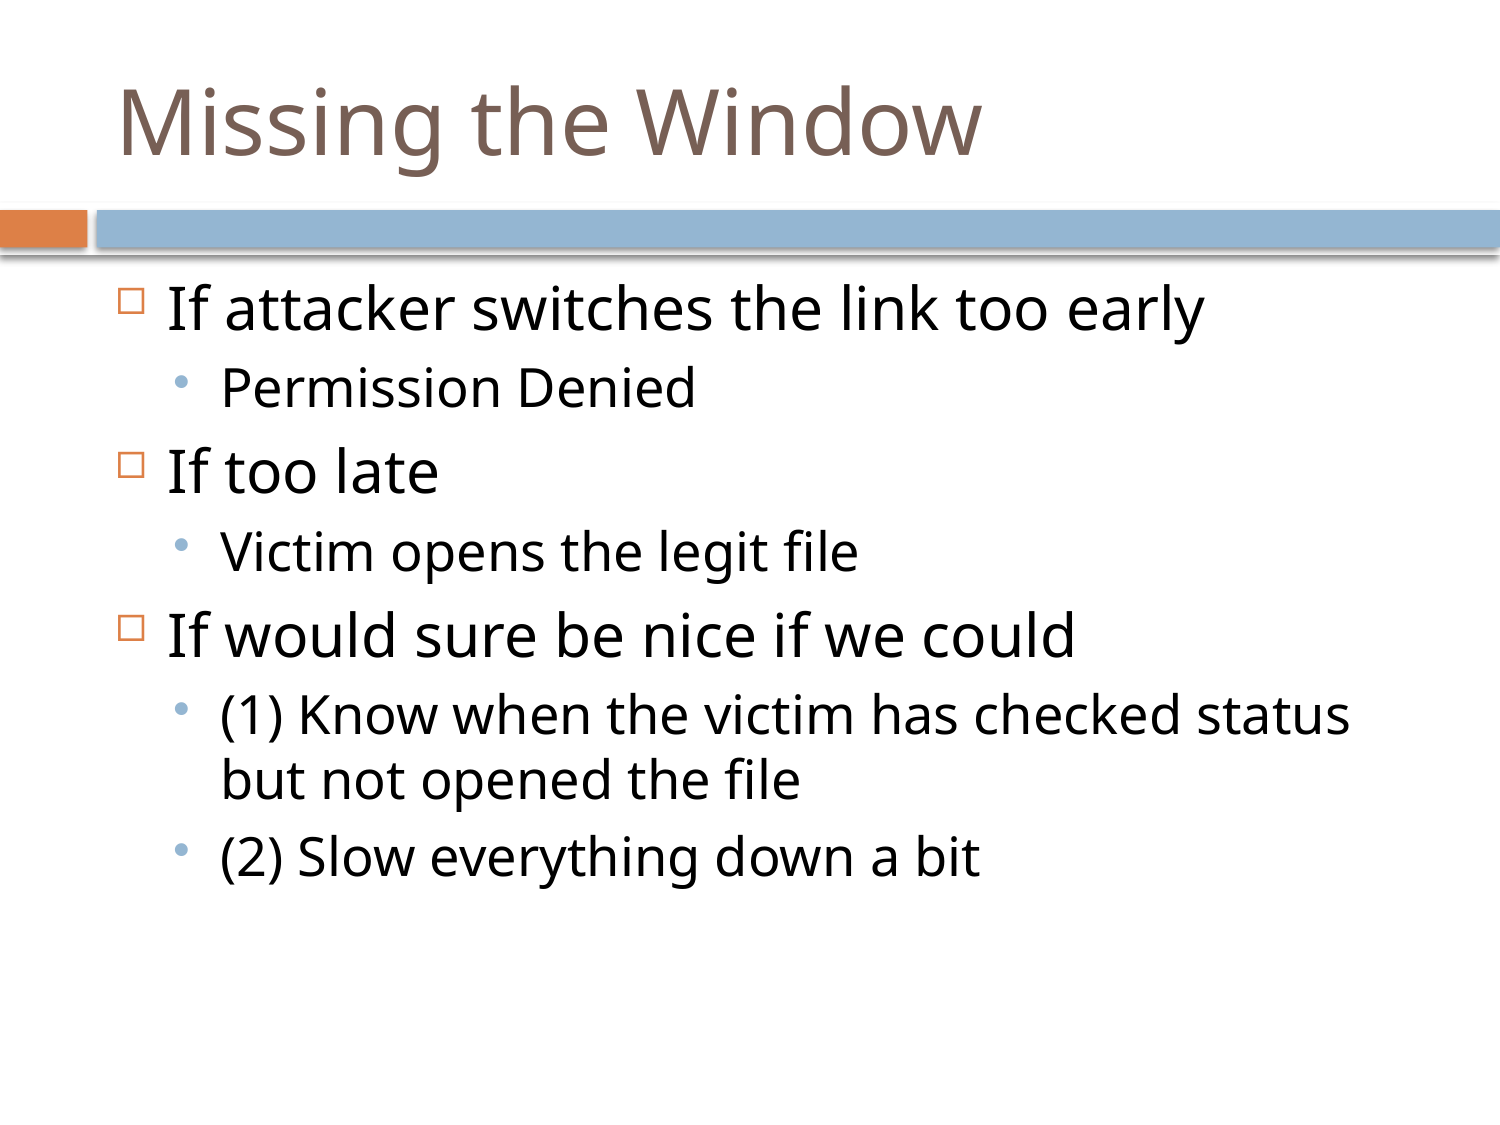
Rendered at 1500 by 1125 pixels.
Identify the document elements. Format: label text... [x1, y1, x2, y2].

title Missing the Window [100, 37, 1438, 200]
list If attacker switches the link too early Permission Denied If too late Victim opens the legit file If would sure be nice if we could (1) Know when the victim has checked status but not opened the file (2) Slow everything down a bit [100, 262, 1438, 1000]
